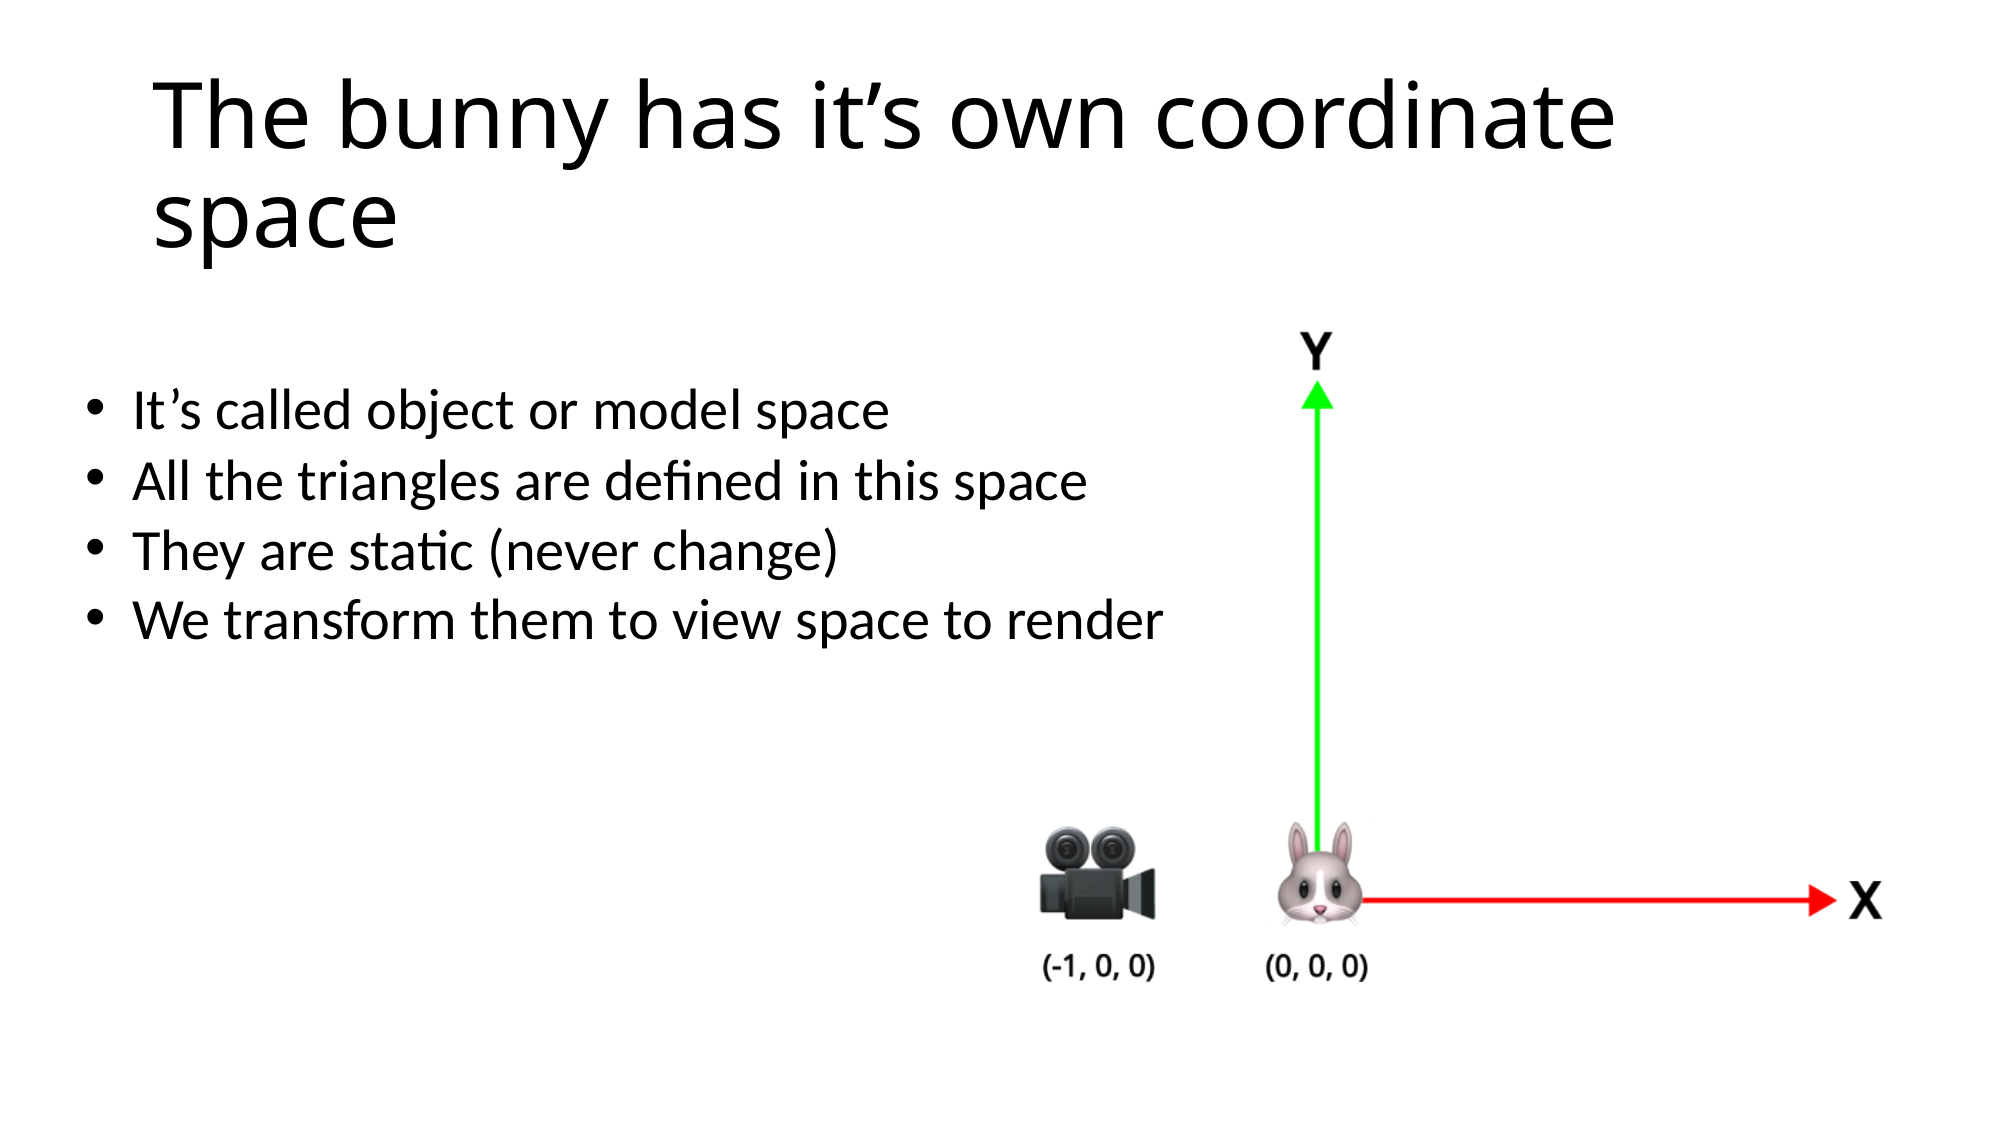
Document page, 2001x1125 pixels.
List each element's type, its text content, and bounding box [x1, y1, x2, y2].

picture [1033, 187, 2000, 1125]
text_box It’s called object or model space All the triangles are defined in this space They are static (never change) We transform them to view space to render [70, 364, 1033, 659]
title The bunny has it’s own coordinate space [137, 59, 1863, 278]
